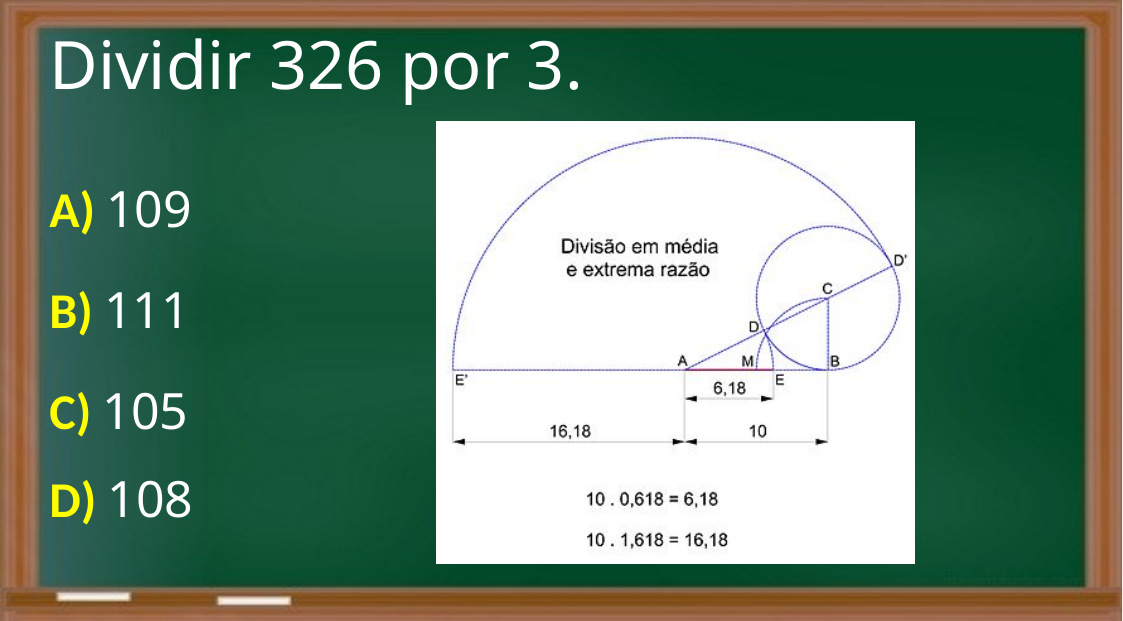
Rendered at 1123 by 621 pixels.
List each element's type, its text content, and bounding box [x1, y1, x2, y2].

text_box C) 105 [42, 375, 436, 443]
picture [0, 0, 1123, 621]
text_box B) 111 [42, 275, 436, 342]
text_box Dividir 326 por 3. [42, 19, 1070, 106]
text_box A) 109 [42, 174, 436, 241]
text_box D) 108 [42, 463, 436, 531]
